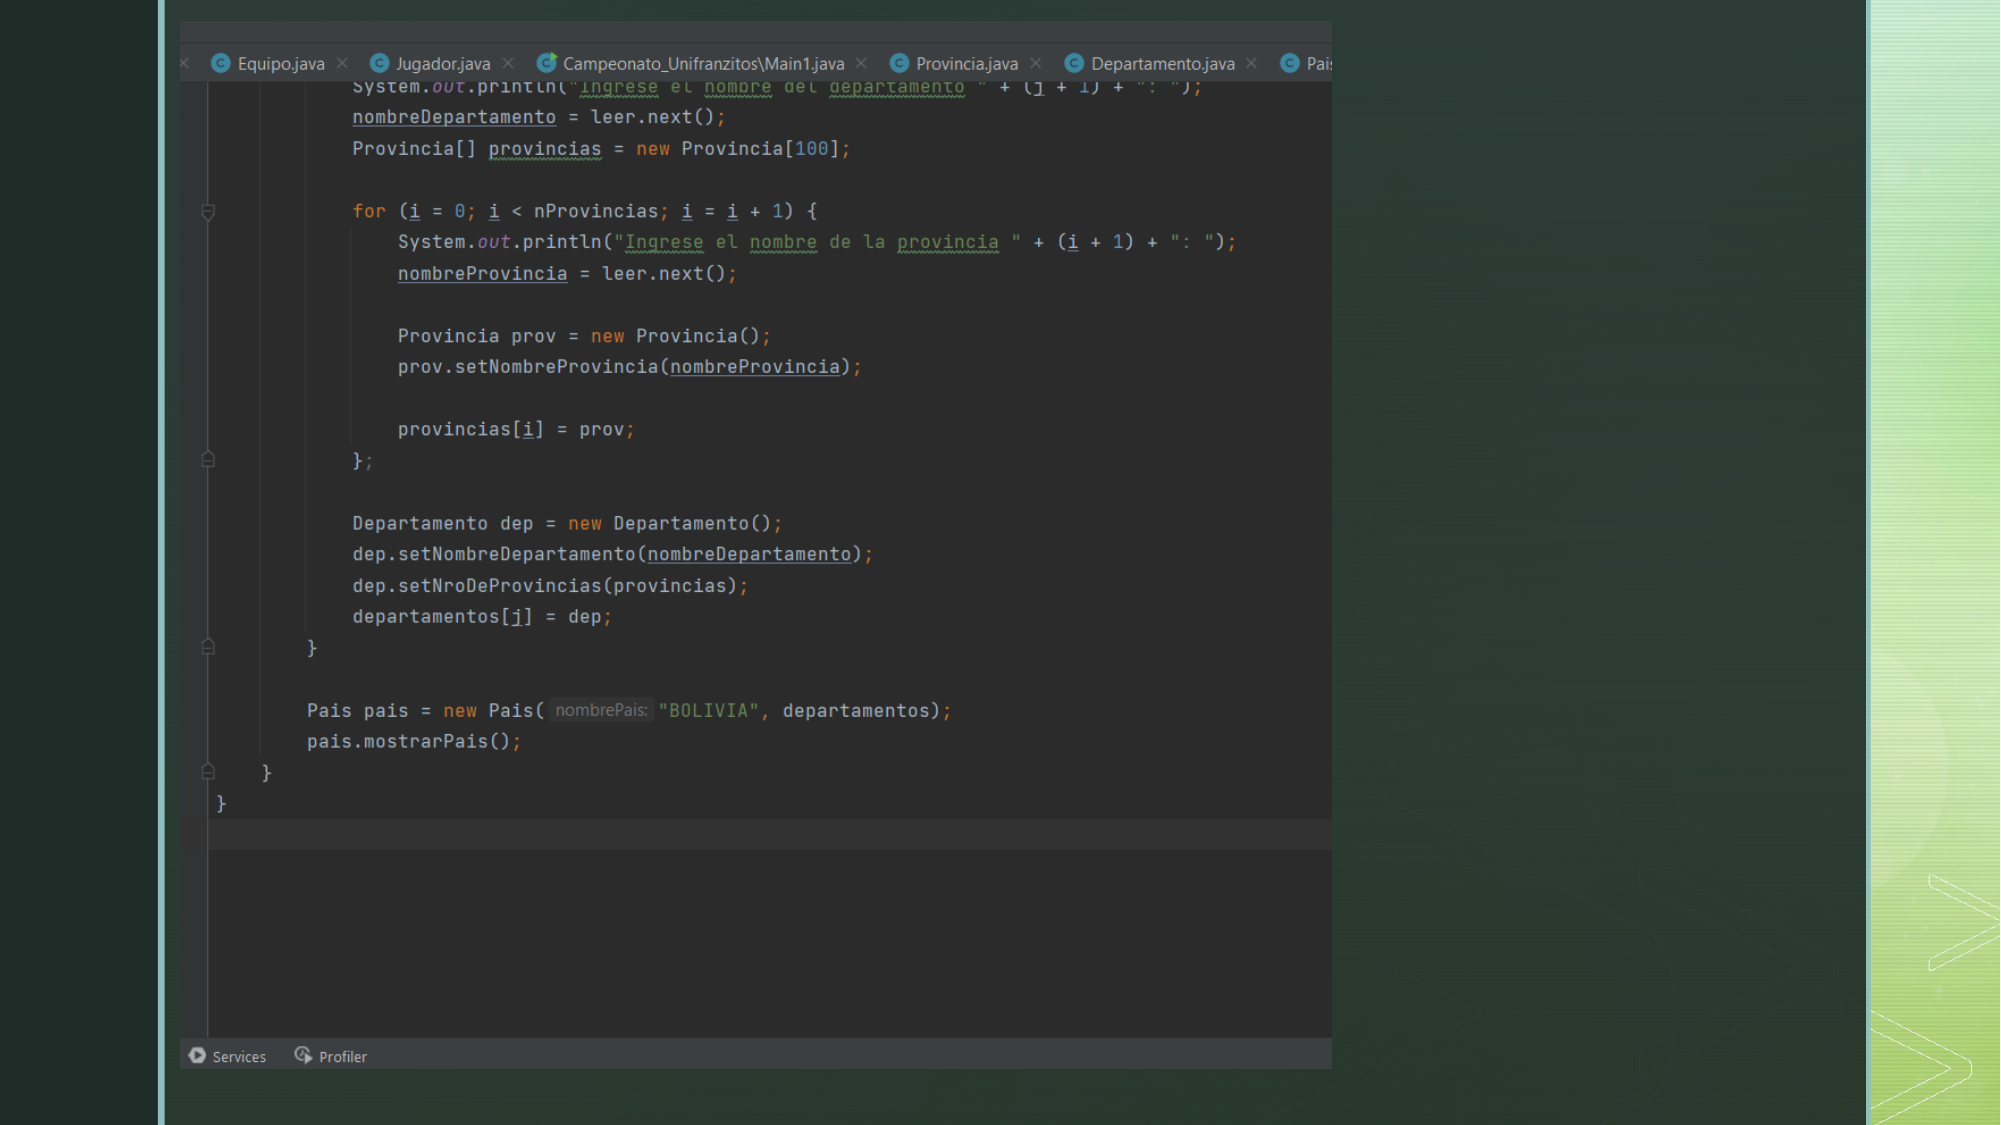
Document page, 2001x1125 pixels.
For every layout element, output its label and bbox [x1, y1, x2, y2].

picture [1871, 0, 2001, 1125]
picture [180, 21, 1332, 1069]
